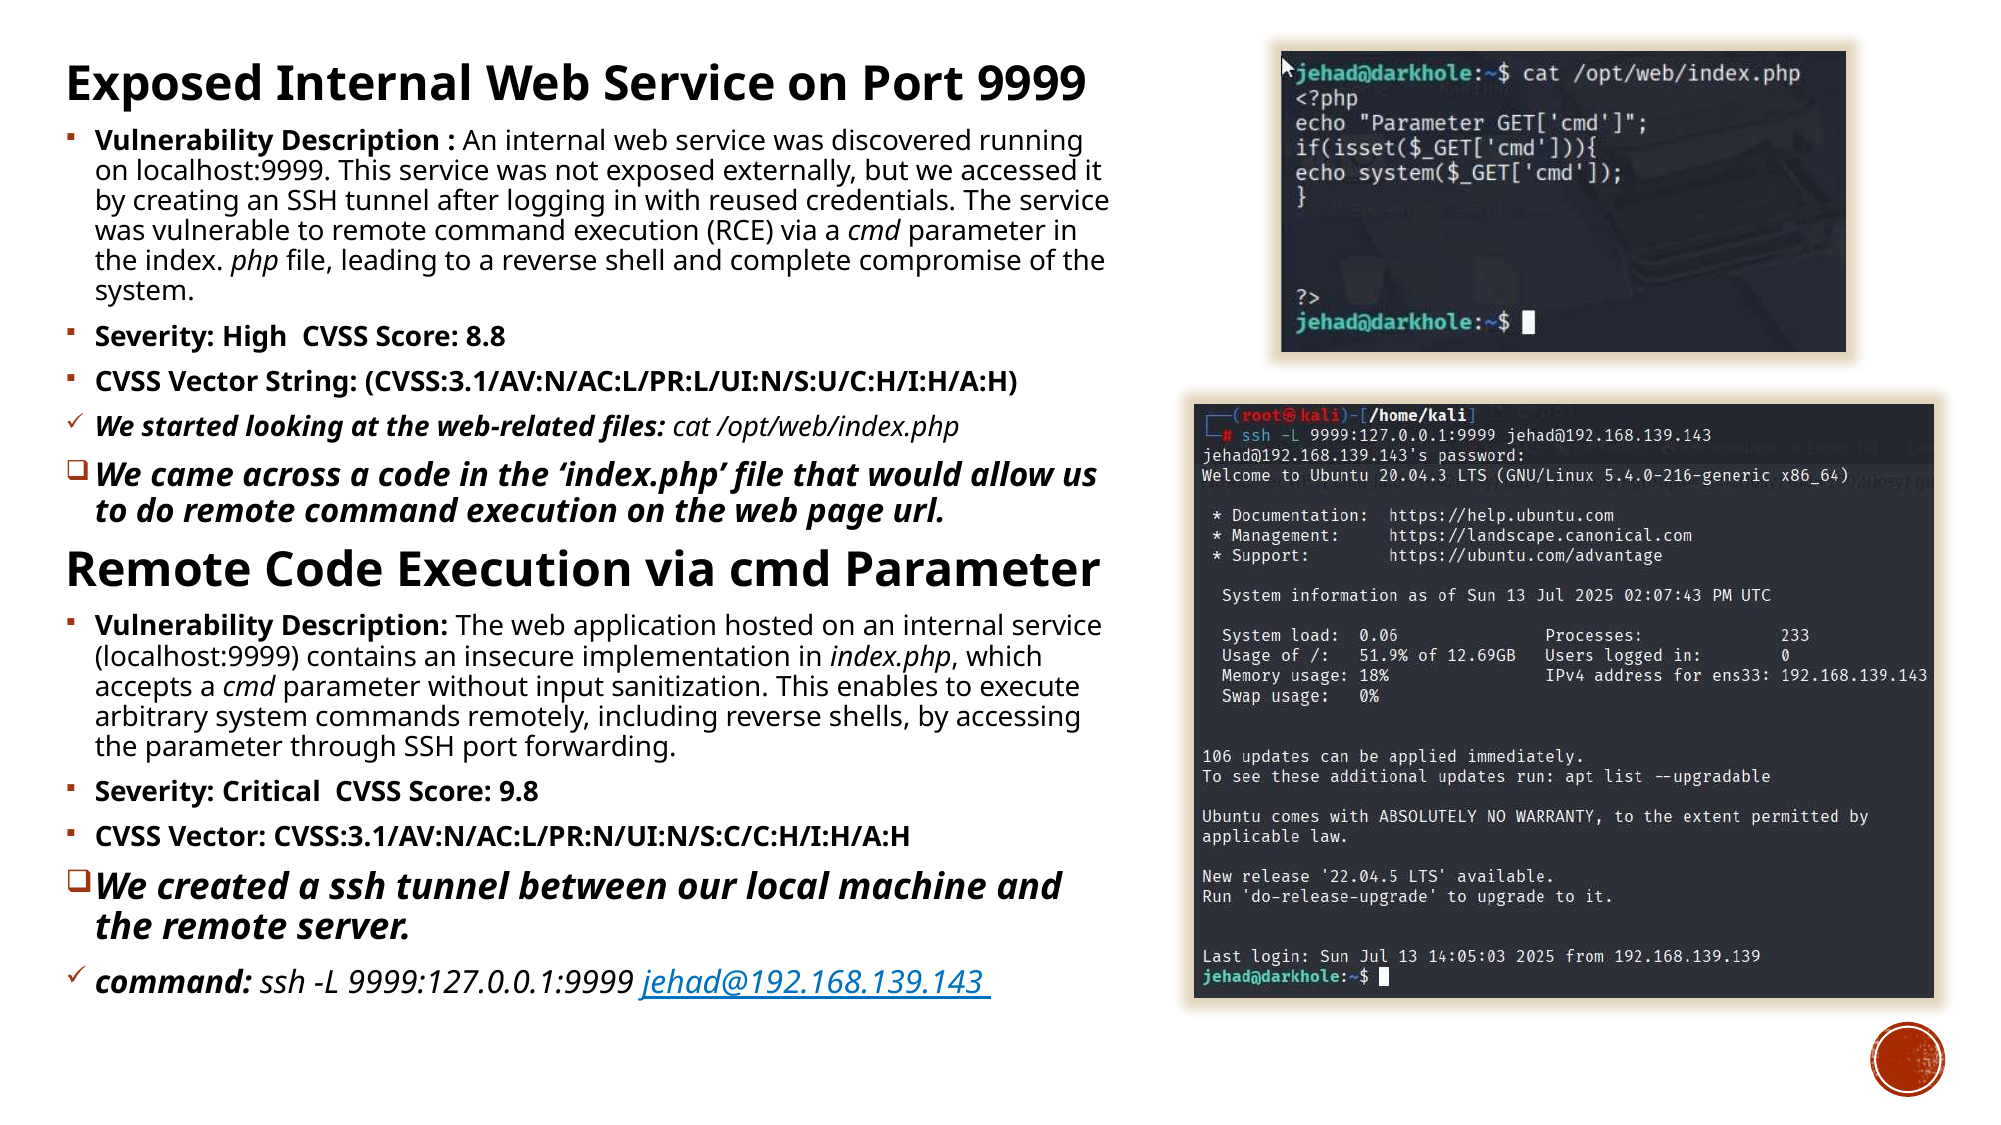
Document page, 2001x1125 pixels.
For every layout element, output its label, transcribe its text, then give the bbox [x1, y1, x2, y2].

list Exposed Internal Web Service on Port 9999 Vulnerability Description : An internal web service was discovered running on localhost:9999. This service was not exposed externally, but we accessed it by creating an SSH tunnel after logging in with reused credentials. The service was vulnerable to remote command execution (RCE) via a cmd parameter in the index. php file, leading to a reverse shell and complete compromise of the system. Severity: High CVSS Score: 8.8 CVSS Vector String: (CVSS:3.1/AV:N/AC:L/PR:L/UI:N/S:U/C:H/I:H/A:H) We started looking at the web-related files: cat /opt/web/index.php We came across a code in the ‘index.php’ file that would allow us to do remote command execution on the web page url. Remote Code Execution via cmd Parameter Vulnerability Description: The web application hosted on an internal service (localhost:9999) contains an insecure implementation in index.php, which accepts a cmd parameter without input sanitization. This enables to execute arbitrary system commands remotely, including reverse shells, by accessing the parameter through SSH port forwarding. Severity: Critical CVSS Score: 9.8 CVSS Vector: CVSS:3.1/AV:N/AC:L/PR:N/UI:N/S:C/C:H/I:H/A:H We created a ssh tunnel between our local machine and the remote server. command: ssh -L 9999:127.0.0.1:9999 jehad@192.168.139.143 [50, 51, 1130, 1102]
picture [1194, 404, 1934, 998]
picture [1281, 51, 1846, 352]
